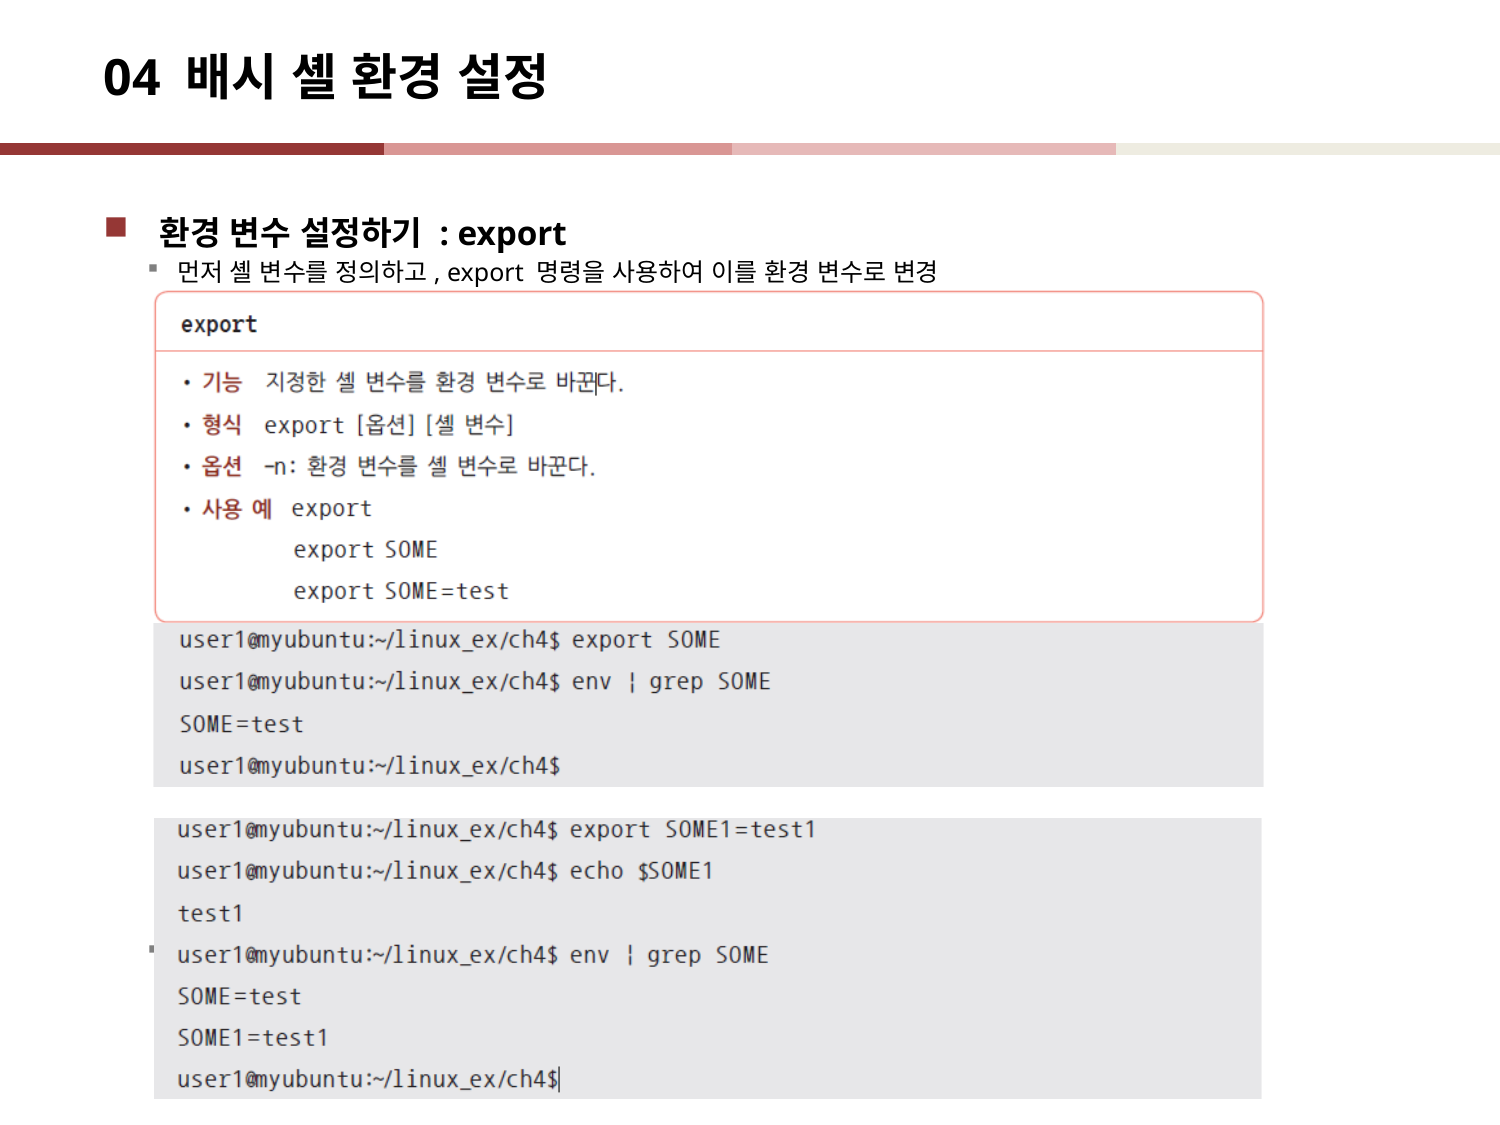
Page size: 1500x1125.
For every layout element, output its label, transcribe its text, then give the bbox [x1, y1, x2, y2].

title 04 배시 셸 환경 설정 [88, 30, 1330, 121]
picture [153, 818, 1263, 1099]
picture [151, 286, 1267, 787]
list 환경 변수 설정하기 : export 먼저 셸 변수를 정의하고, export 명령을 사용하여 이를 환경 변수로 변경 변수를 설정하면서 바로 export 명령을 사용하여 한 번에 환경 변수로 전환도 가능 [88, 184, 1436, 1071]
